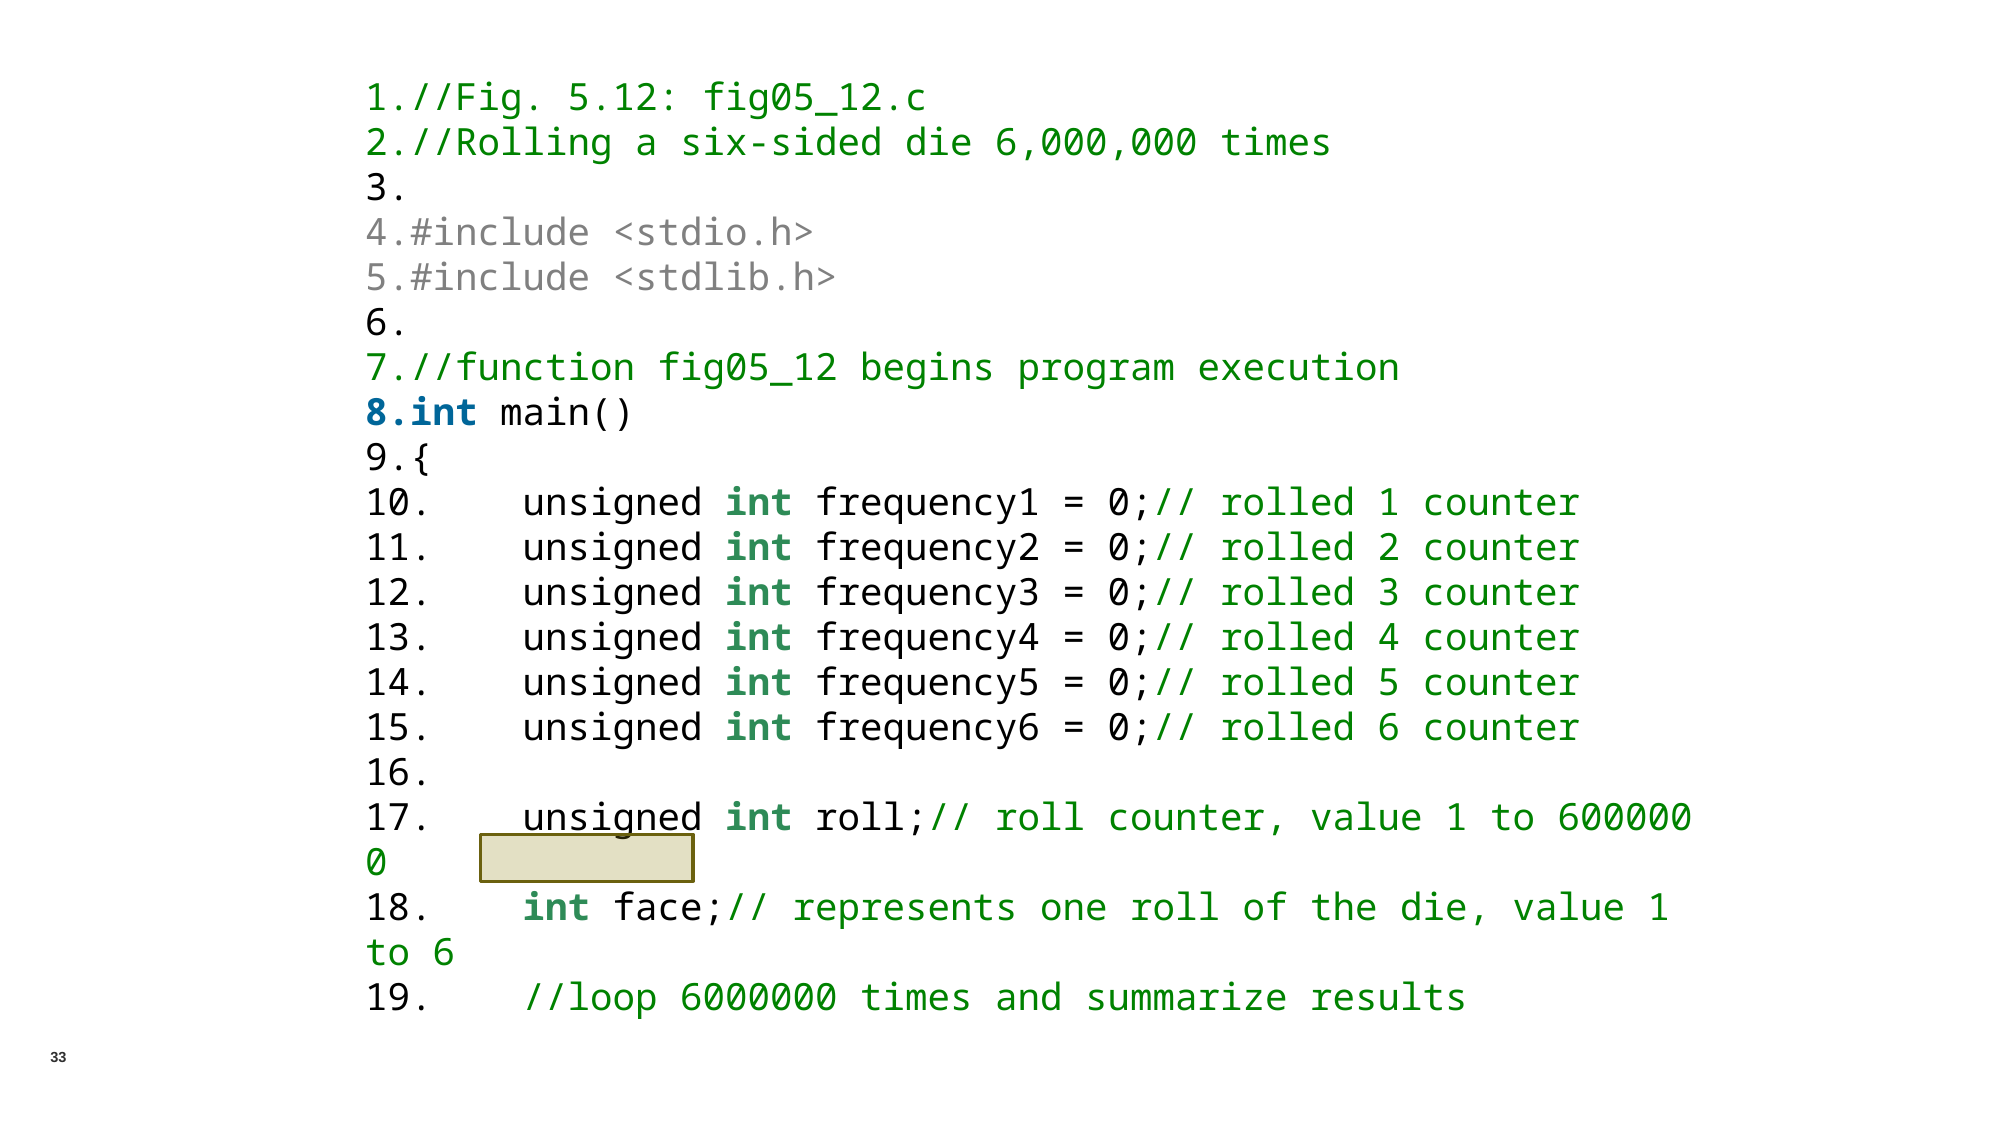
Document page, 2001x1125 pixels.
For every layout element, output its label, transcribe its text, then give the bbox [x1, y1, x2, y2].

text_box //Fig. 5.12: fig05_12.c //Rolling a six-sided die 6,000,000 times #include <stdio.h> #include <stdlib.h> //function fig05_12 begins program execution int main() { unsigned int frequency1 = 0;// rolled 1 counter unsigned int frequency2 = 0;// rolled 2 counter unsigned int frequency3 = 0;// rolled 3 counter unsigned int frequency4 = 0;// rolled 4 counter unsigned int frequency5 = 0;// rolled 5 counter unsigned int frequency6 = 0;// rolled 6 counter unsigned int roll;// roll counter, value 1 to 6000000 int face;// represents one roll of the die, value 1 to 6 //loop 6000000 times and summarize results [350, 65, 1721, 1026]
slide_number 33 [0, 1025, 117, 1088]
text_box [479, 833, 695, 883]
